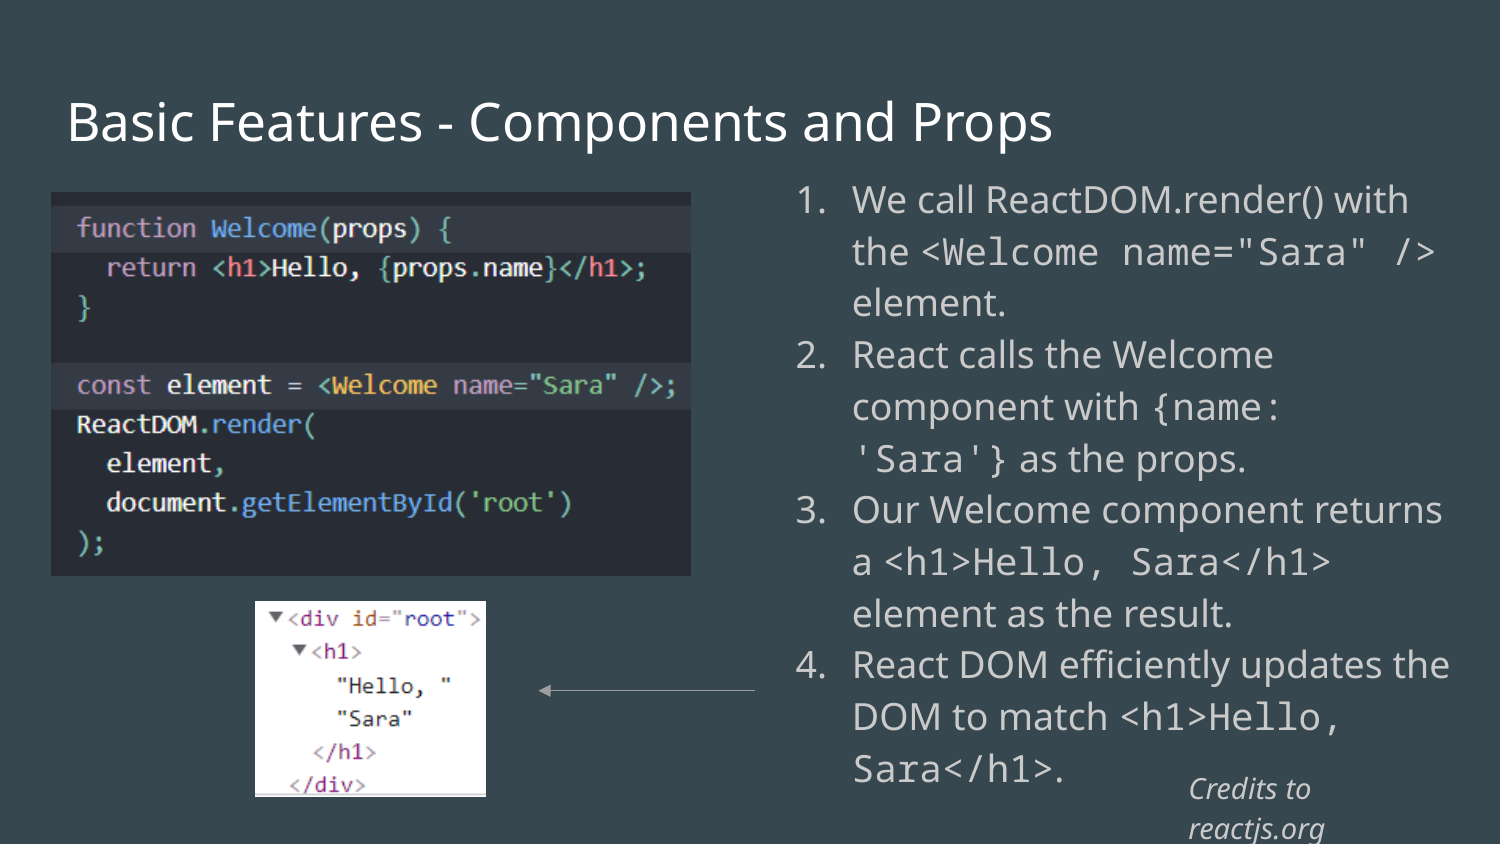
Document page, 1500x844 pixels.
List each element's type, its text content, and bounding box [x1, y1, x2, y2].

picture [255, 601, 486, 798]
title Basic Features - Components and Props [51, 72, 1449, 167]
picture [50, 192, 691, 576]
text_box We call ReactDOM.render() with the <Welcome name="Sara" /> element. React calls the Welcome component with {name: 'Sara'} as the props. Our Welcome component returns a <h1>Hello, Sara</h1> element as the result. React DOM efficiently updates the DOM to match <h1>Hello, Sara</h1>. [761, 166, 1477, 793]
list Credits to reactjs.org [1173, 749, 1470, 844]
